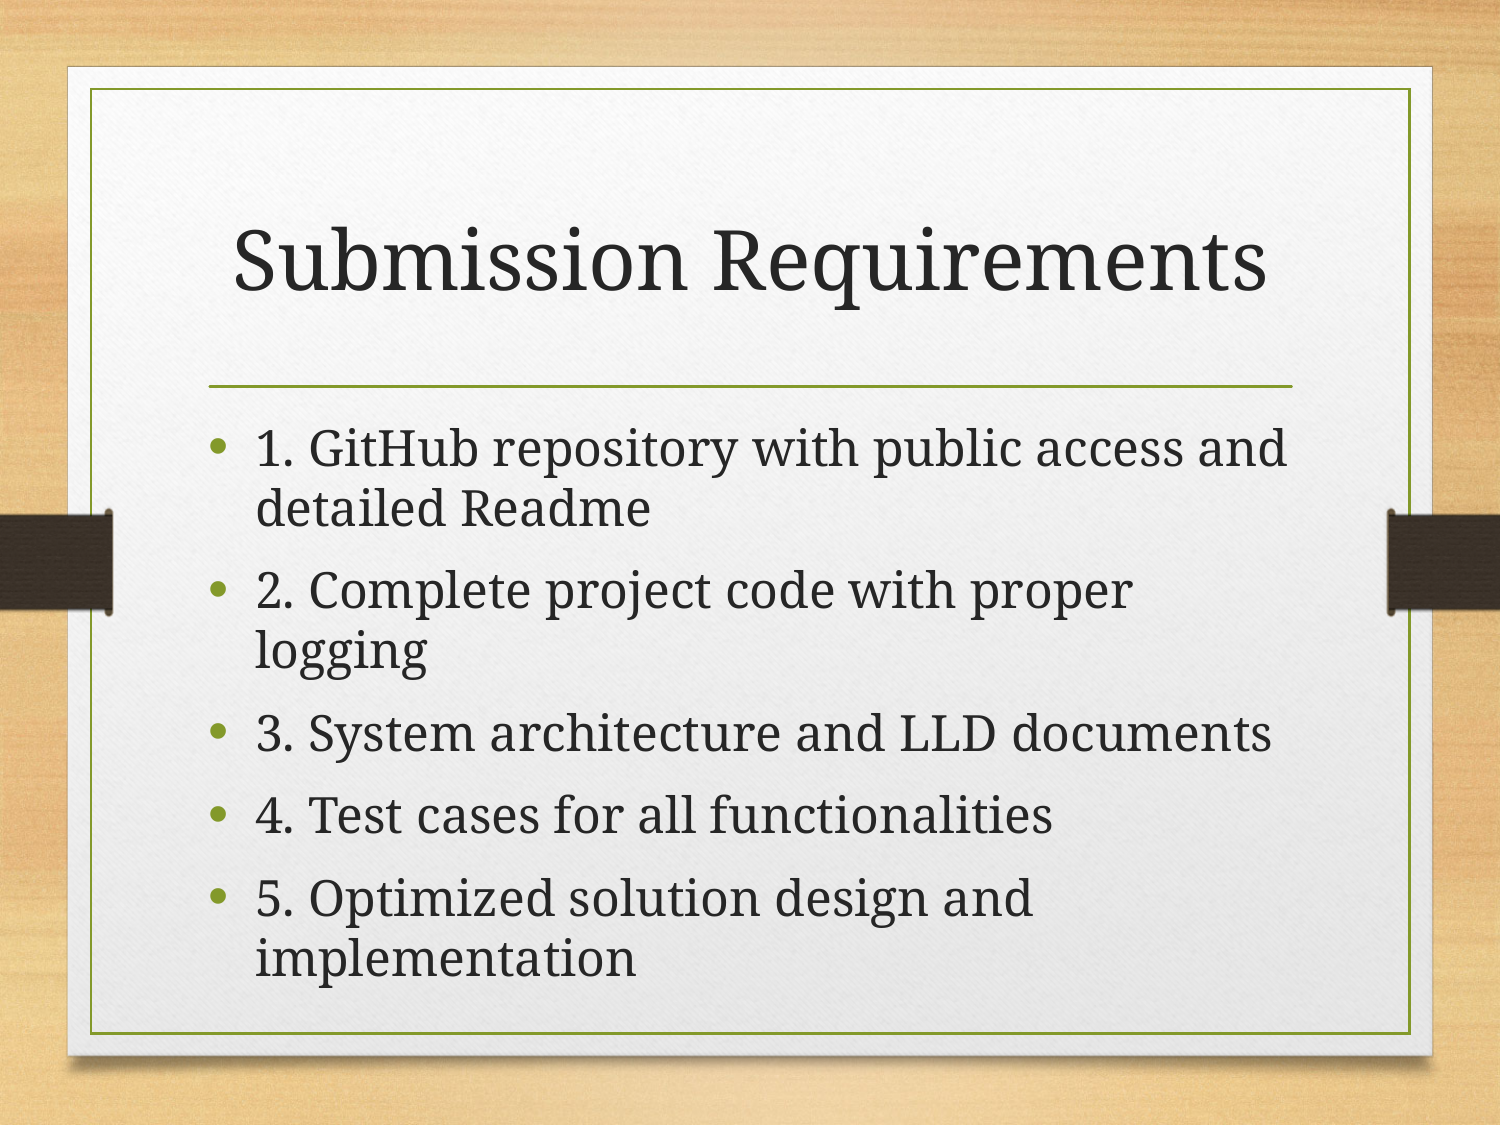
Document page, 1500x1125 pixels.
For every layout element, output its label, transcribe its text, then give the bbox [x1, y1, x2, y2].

list 1. GitHub repository with public access and detailed Readme 2. Complete project code with proper logging 3. System architecture and LLD documents 4. Test cases for all functionalities 5. Optimized solution design and implementation [193, 408, 1309, 974]
title Submission Requirements [193, 150, 1309, 365]
picture [0, 0, 1500, 1125]
